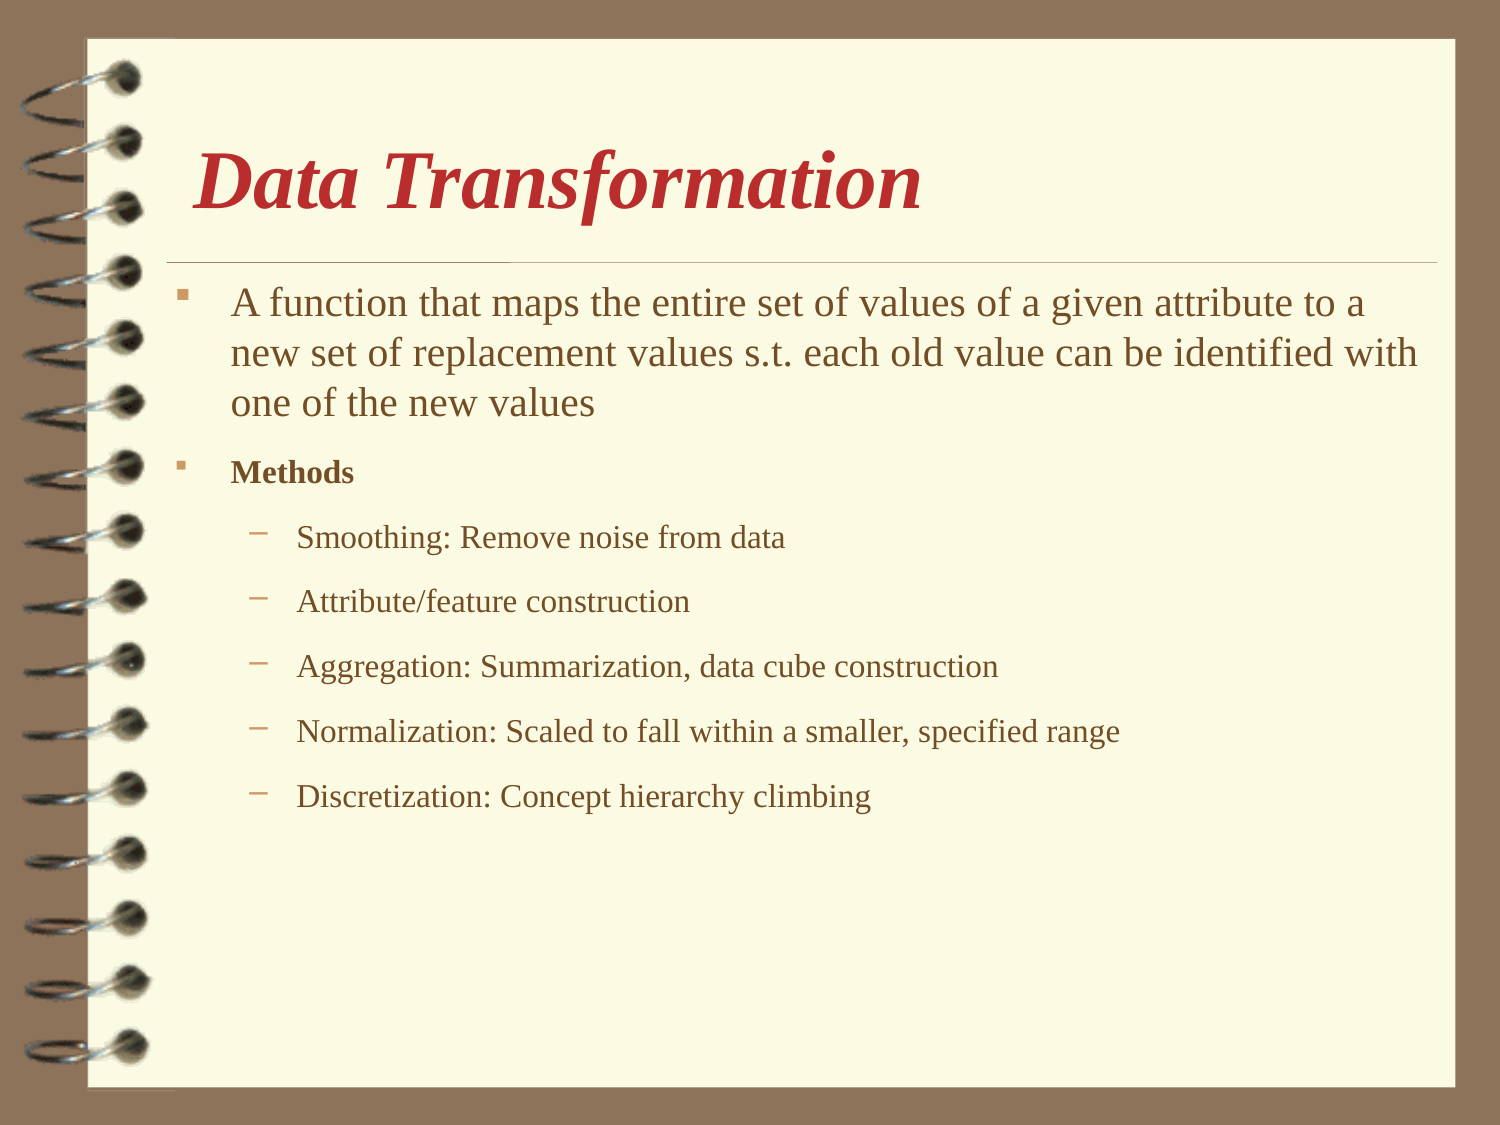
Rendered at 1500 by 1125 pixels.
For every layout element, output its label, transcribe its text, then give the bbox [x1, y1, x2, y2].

title Data Transformation [178, 125, 1500, 226]
picture [0, 0, 175, 1125]
list A function that maps the entire set of values of a given attribute to a new set of replacement values s.t. each old value can be identified with one of the new values Methods Smoothing: Remove noise from data Attribute/feature construction Aggregation: Summarization, data cube construction Normalization: Scaled to fall within a smaller, specified range Discretization: Concept hierarchy climbing [159, 266, 1437, 1087]
